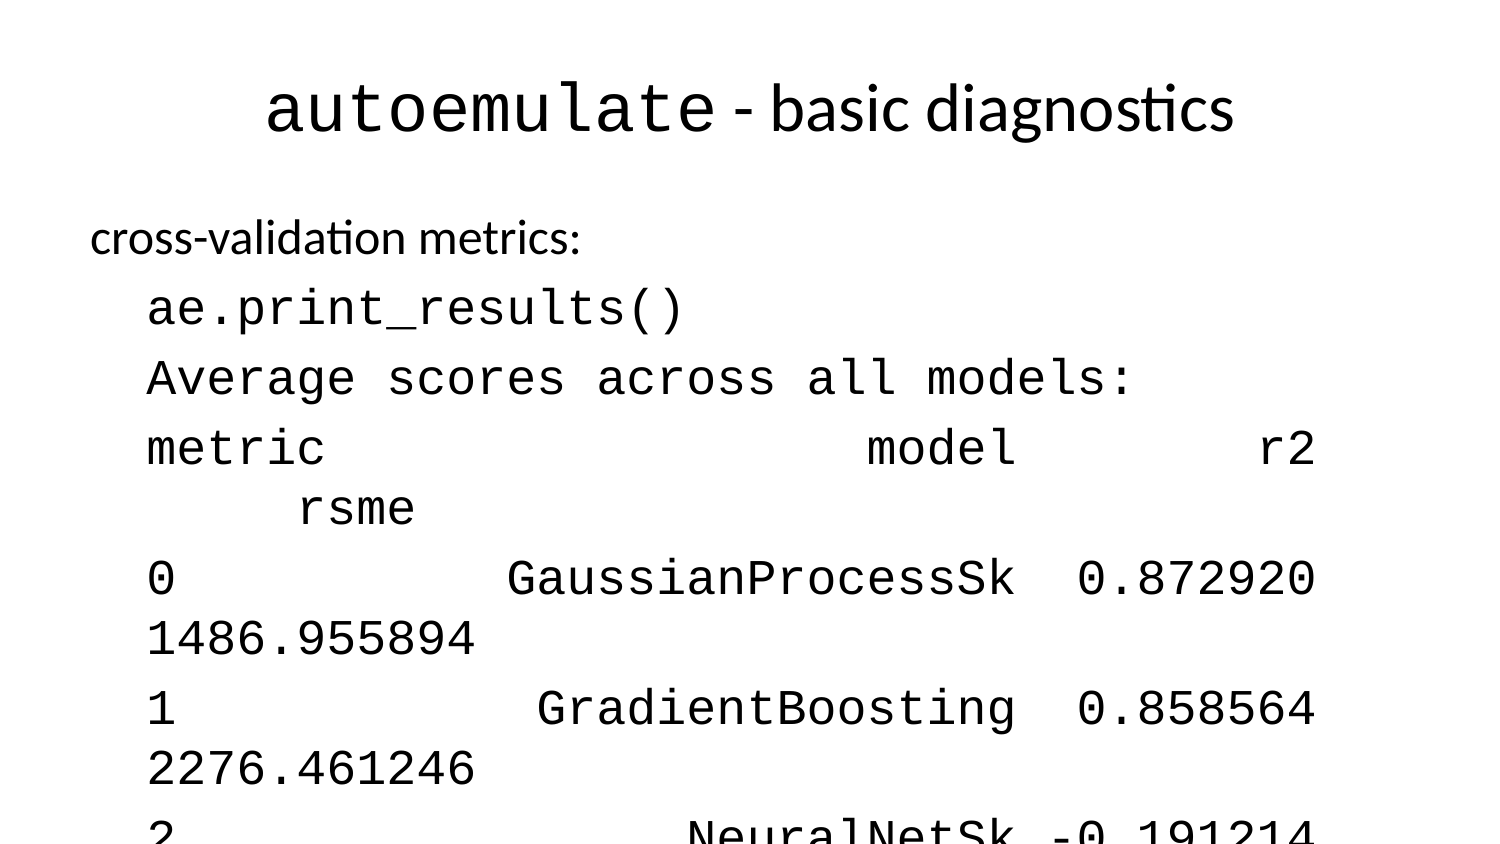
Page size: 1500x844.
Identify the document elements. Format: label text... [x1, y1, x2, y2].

title autoemulate - basic diagnostics [75, 33, 1425, 175]
list cross-validation metrics: ae.print_results() Average scores across all models: metric model r2 rsme 0 GaussianProcessSk 0.872920 1486.955894 1 GradientBoosting 0.858564 2276.461246 2 NeuralNetSk -0.191214 5935.678809 3 NeuralNetTorch -0.275601 7112.226416 4 RBF 0.975139 959.136403 5 RandomForest 0.604763 2462.424798 6 SecondOrderPolynomial 0.595895 3601.041803 7 SupportVectorMachines 0.822771 2818.938935 8 XGBoost 0.119211 3438.368025 [75, 196, 1425, 754]
